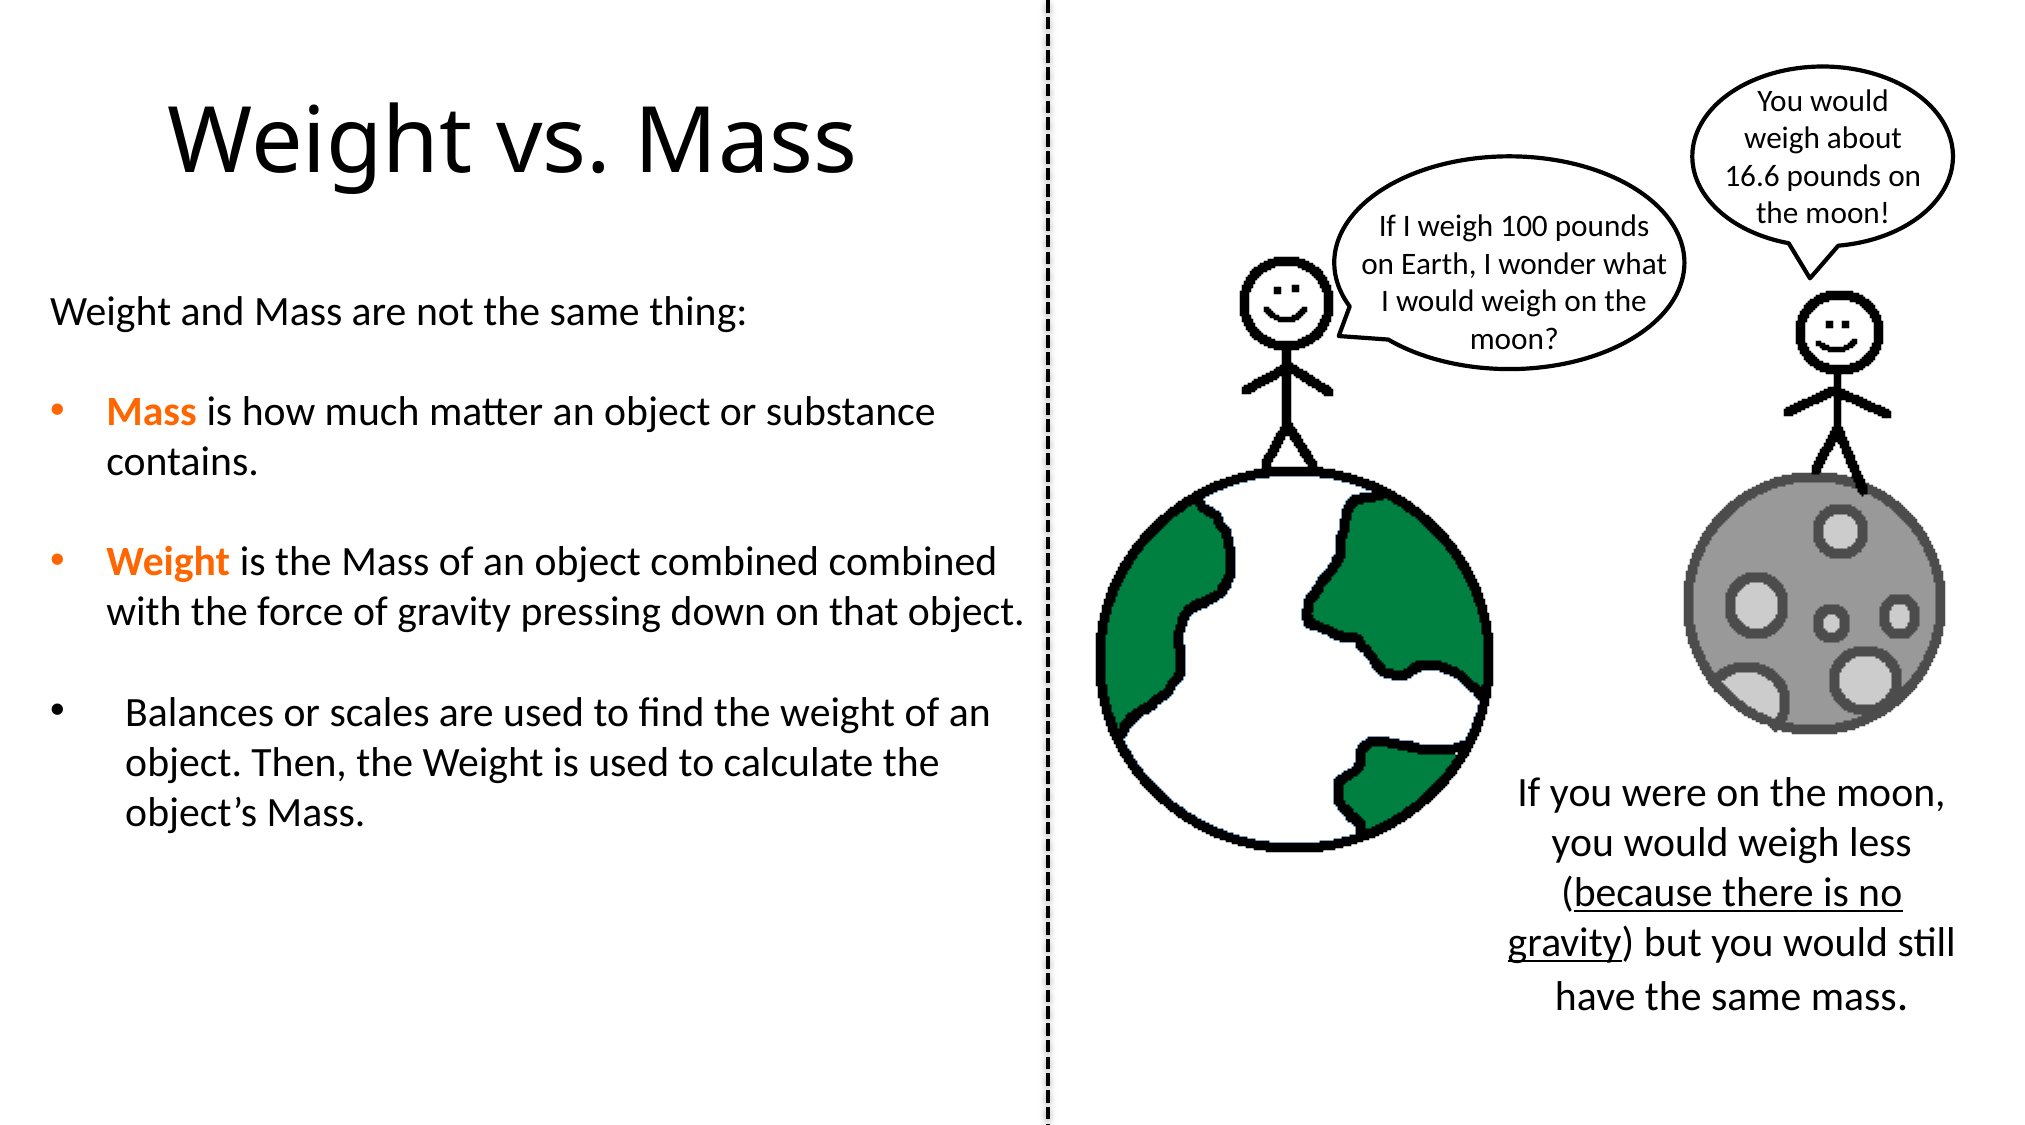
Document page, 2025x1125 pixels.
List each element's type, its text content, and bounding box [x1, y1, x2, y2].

text_box If you were on the moon, you would weigh less (because there is no gravity) but you would still have the same mass. [1482, 909, 1981, 1073]
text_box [1053, 66, 2025, 901]
text_box Weight and Mass are not the same thing: Mass is how much matter an object or substance contains. Weight is the Mass of an object combined combined with the force of gravity pressing down on that object. Balances or scales are used to find the weight of an object. Then, the Weight is used to calculate the object’s Mass. [35, 276, 1037, 842]
text_box Weight vs. Mass [130, 42, 896, 230]
